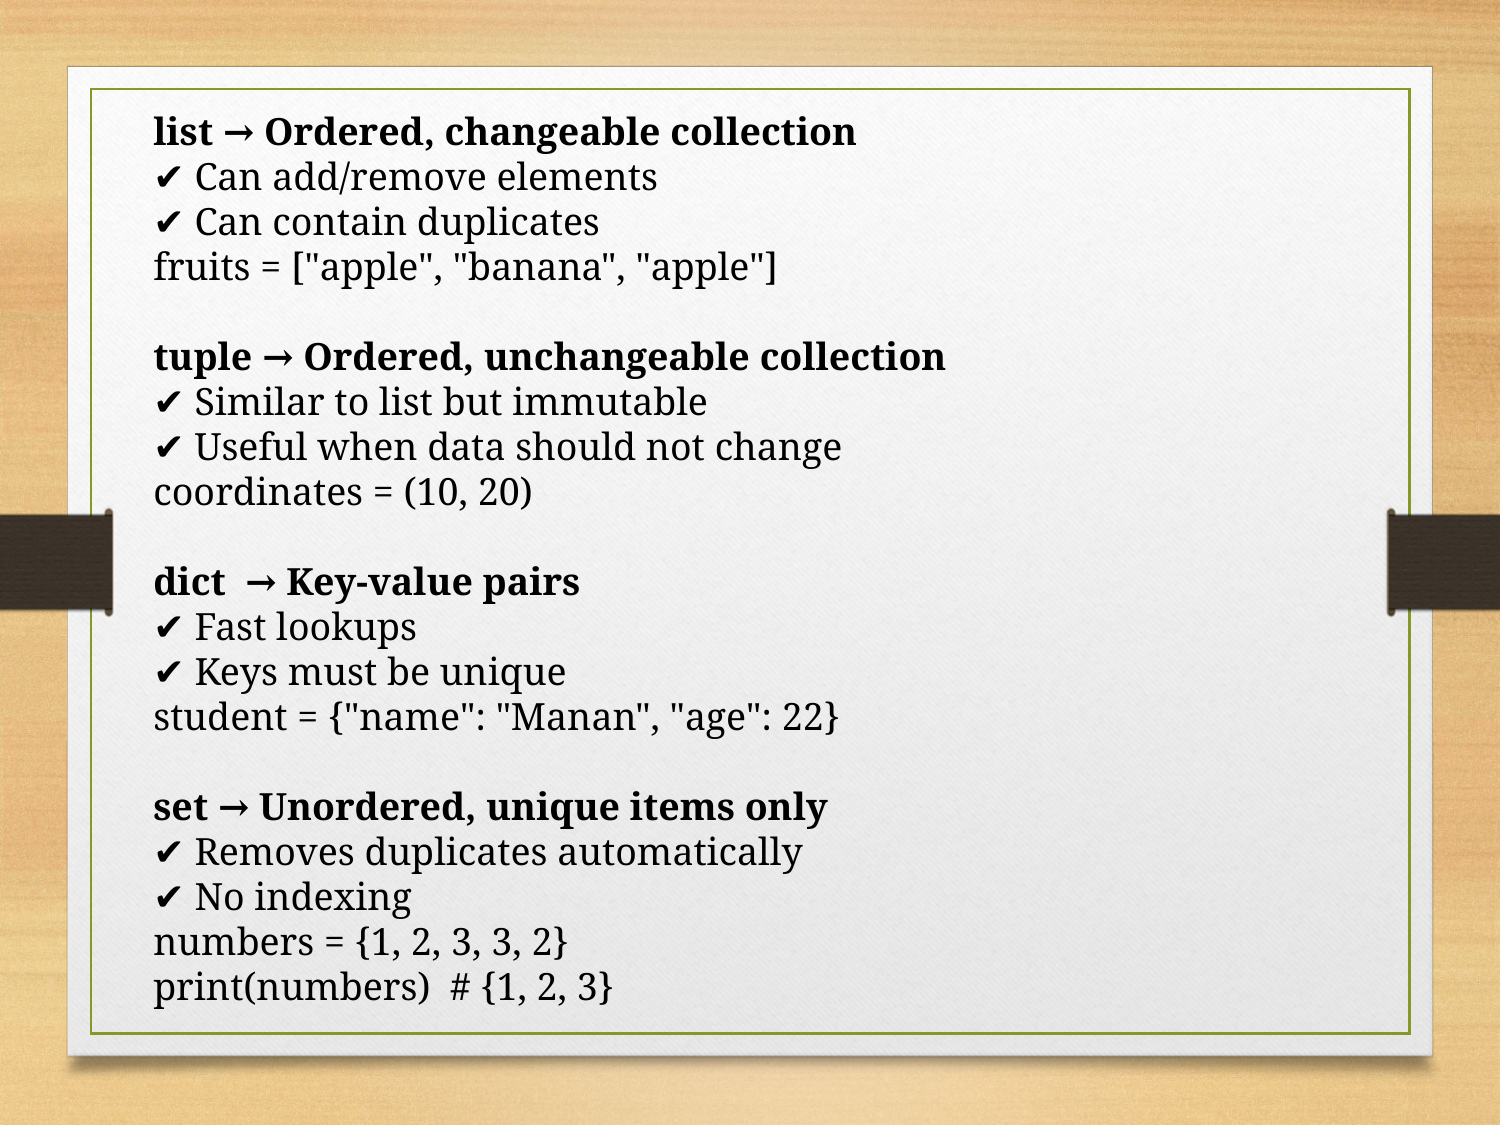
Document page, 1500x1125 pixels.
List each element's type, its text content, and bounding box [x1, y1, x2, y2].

text_box list → Ordered, changeable collection ✔️ Can add/remove elements ✔️ Can contain duplicates fruits = ["apple", "banana", "apple"] tuple → Ordered, unchangeable collection ✔️ Similar to list but immutable ✔️ Useful when data should not change coordinates = (10, 20) dict → Key-value pairs ✔️ Fast lookups ✔️ Keys must be unique student = {"name": "Manan", "age": 22} set → Unordered, unique items only ✔️ Removes duplicates automatically ✔️ No indexing numbers = {1, 2, 3, 3, 2} print(numbers) # {1, 2, 3} [138, 100, 1252, 1016]
picture [0, 0, 1500, 1125]
